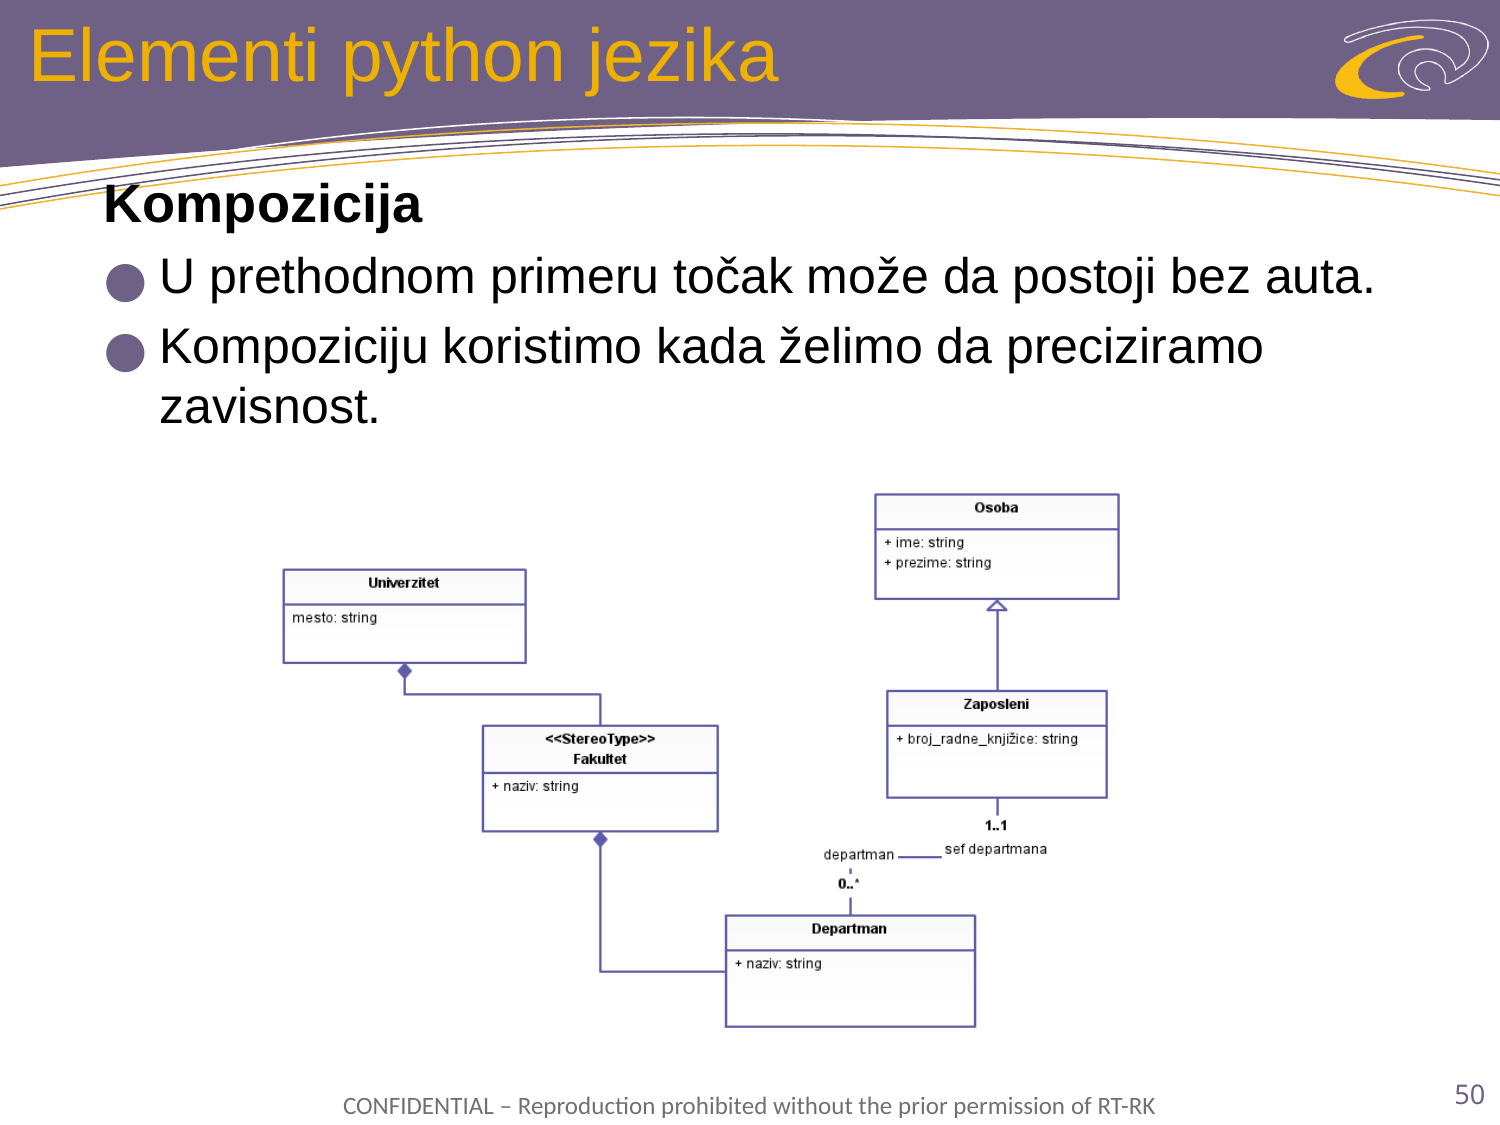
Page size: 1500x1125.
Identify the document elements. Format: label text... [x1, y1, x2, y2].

picture [253, 444, 1140, 1048]
picture [1322, 0, 1500, 102]
title Elementi python jezika [13, 0, 1313, 119]
list Kompozicija U prethodnom primeru točak može da postoji bez auta. Kompoziciju koristimo kada želimo da preciziramo zavisnost. [88, 160, 1412, 976]
